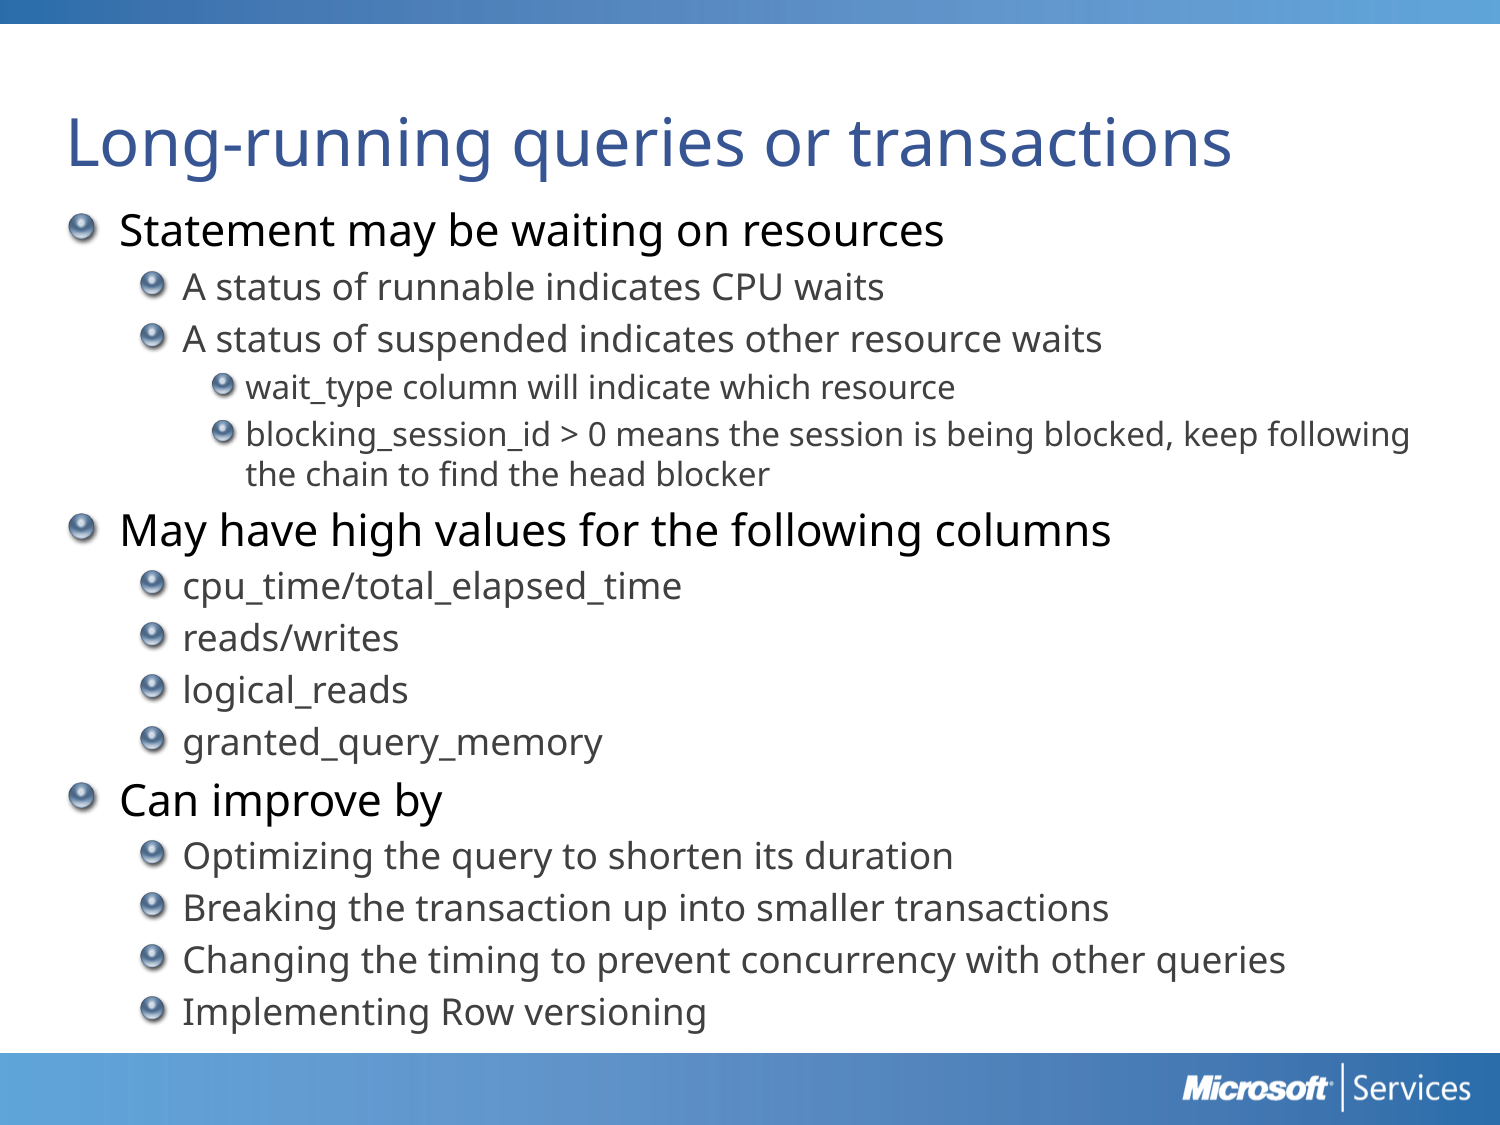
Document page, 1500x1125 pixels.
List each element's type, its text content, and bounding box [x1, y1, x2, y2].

picture [0, 1050, 1500, 1125]
picture [137, 724, 170, 757]
picture [65, 511, 101, 547]
picture [137, 838, 170, 871]
picture [137, 269, 170, 302]
picture [137, 942, 170, 975]
picture [137, 672, 170, 705]
picture [65, 211, 101, 247]
picture [209, 418, 239, 448]
picture [137, 568, 170, 601]
picture [137, 994, 170, 1027]
list Statement may be waiting on resources A status of runnable indicates CPU waits A status of suspended indicates other resource waits wait_type column will indicate which resource blocking_session_id > 0 means the session is being blocked, keep following the chain to find the head blocker May have high values for the following columns cpu_time/total_elapsed_time reads/writes logical_reads granted_query_memory Can improve by Optimizing the query to shorten its duration Breaking the transaction up into smaller transactions Changing the timing to prevent concurrency with other queries Implementing Row versioning [50, 195, 1450, 1043]
picture [209, 371, 239, 401]
picture [137, 321, 170, 354]
picture [0, 0, 1500, 24]
picture [137, 620, 170, 653]
picture [137, 890, 170, 923]
title Long-running queries or transactions [50, 36, 1450, 188]
picture [65, 780, 101, 816]
